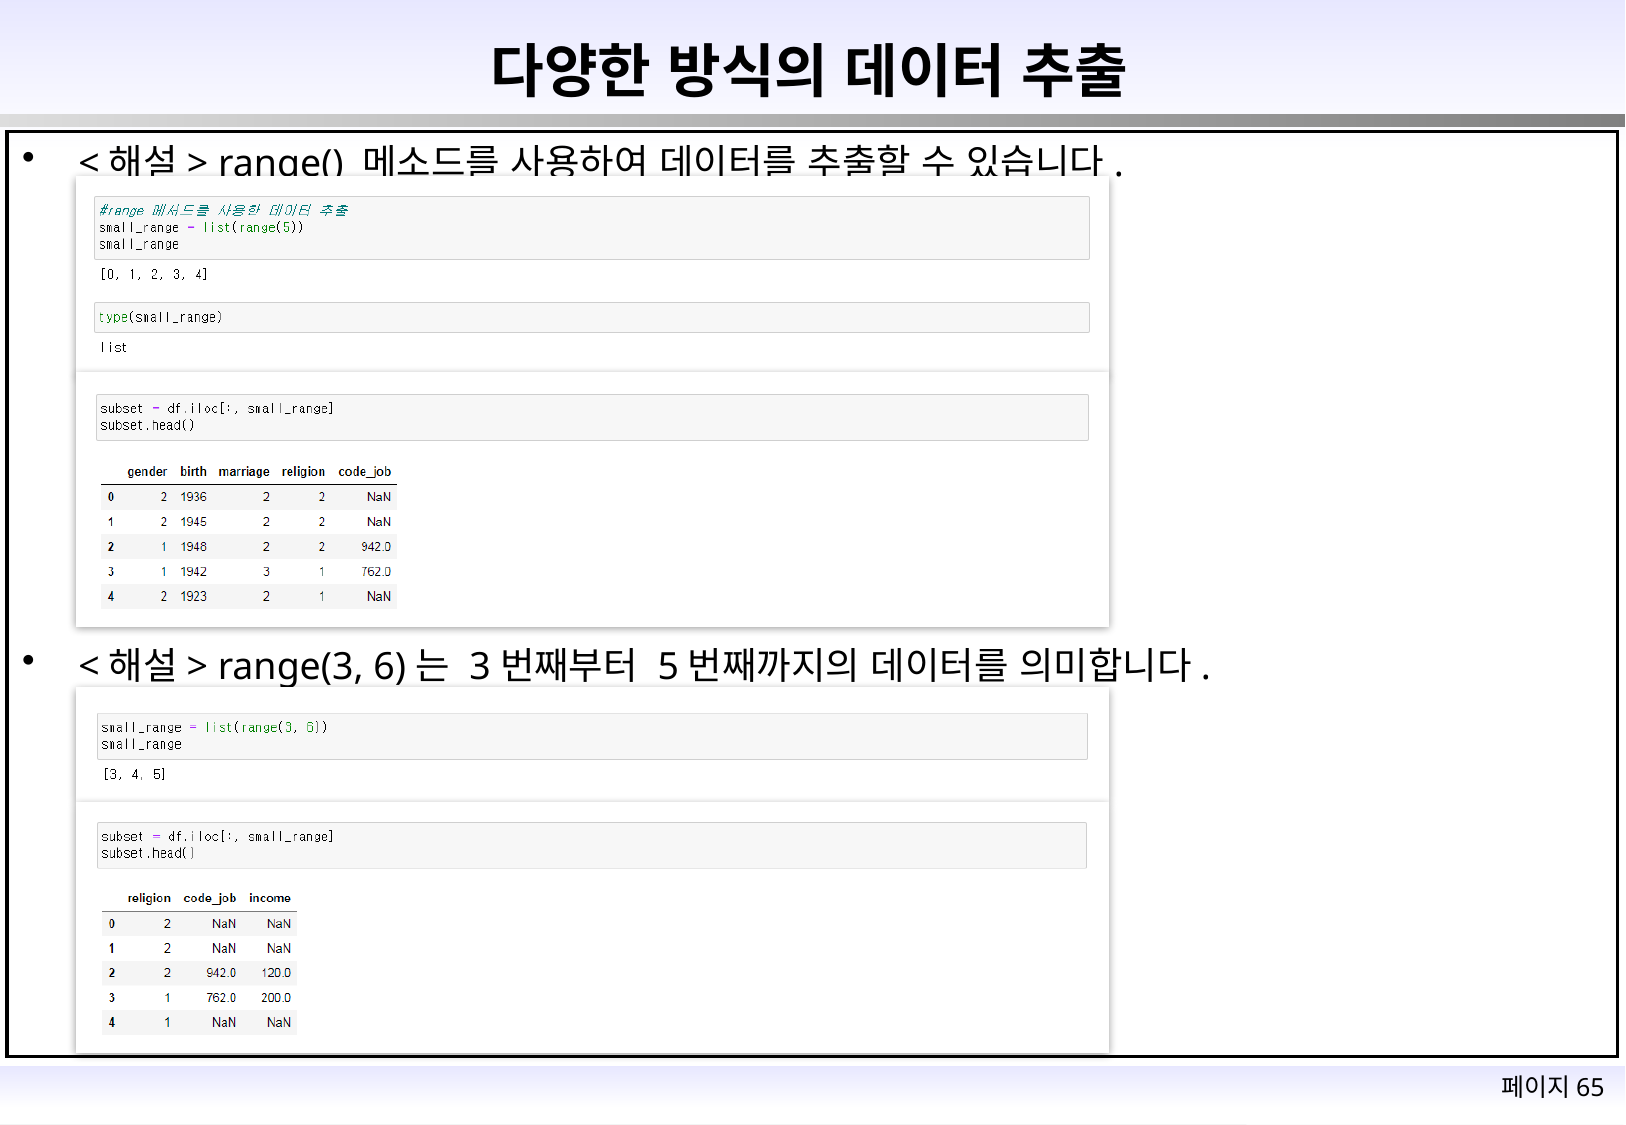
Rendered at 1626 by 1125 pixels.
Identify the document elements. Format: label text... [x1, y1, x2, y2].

picture [89, 701, 1095, 788]
picture [89, 190, 1095, 361]
picture [89, 816, 1095, 1039]
list <해설> range() 메소드를 사용하여 데이터를 추출할 수 있습니다. [6, 130, 1590, 785]
title 다양한 방식의 데이터 추출 [207, 24, 1412, 113]
picture [89, 386, 1095, 613]
text_box <해설> range(3, 6)는 3번째부터 5번째까지의 데이터를 의미합니다. [7, 634, 1589, 695]
